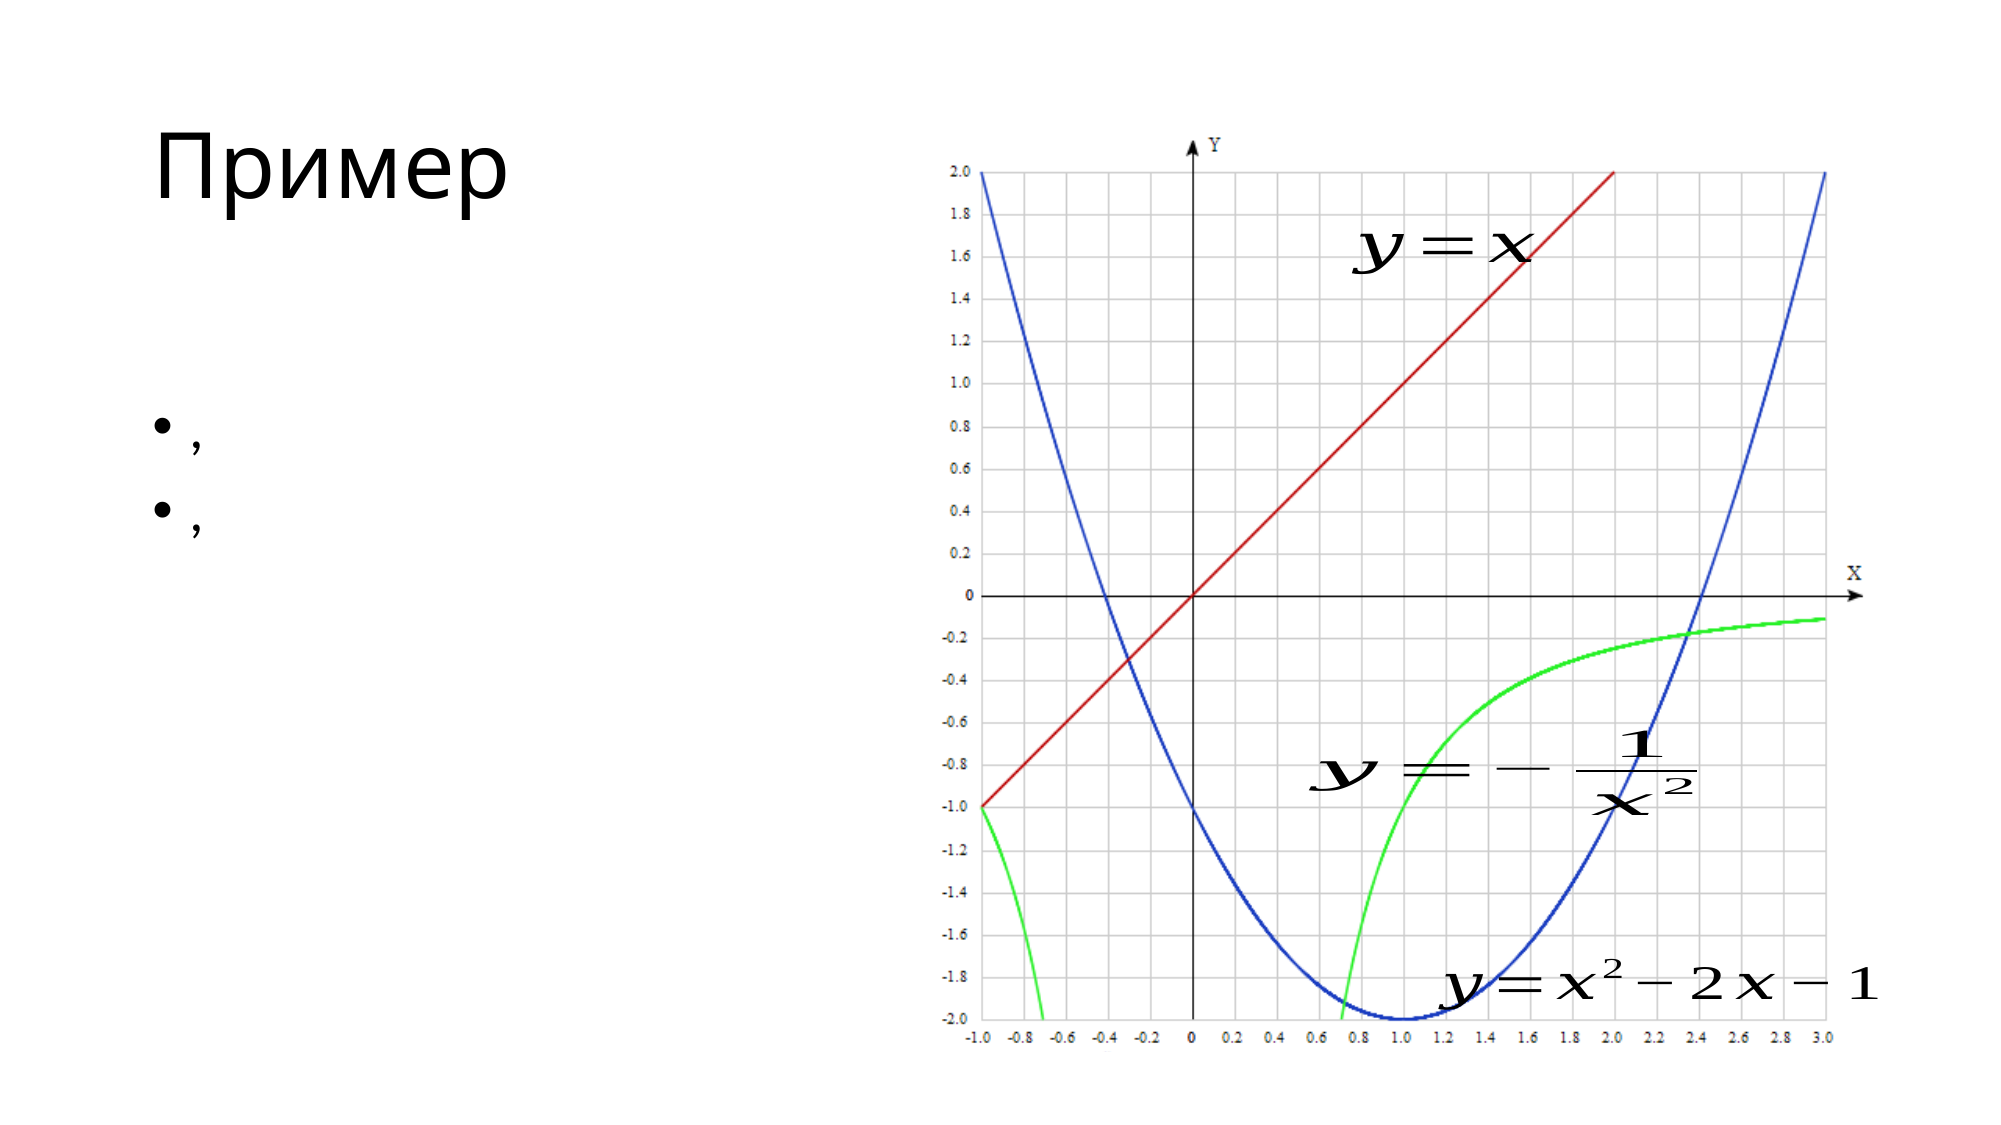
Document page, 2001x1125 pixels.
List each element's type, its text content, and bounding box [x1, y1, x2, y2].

title Пример [137, 59, 1863, 278]
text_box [934, 137, 1880, 1052]
